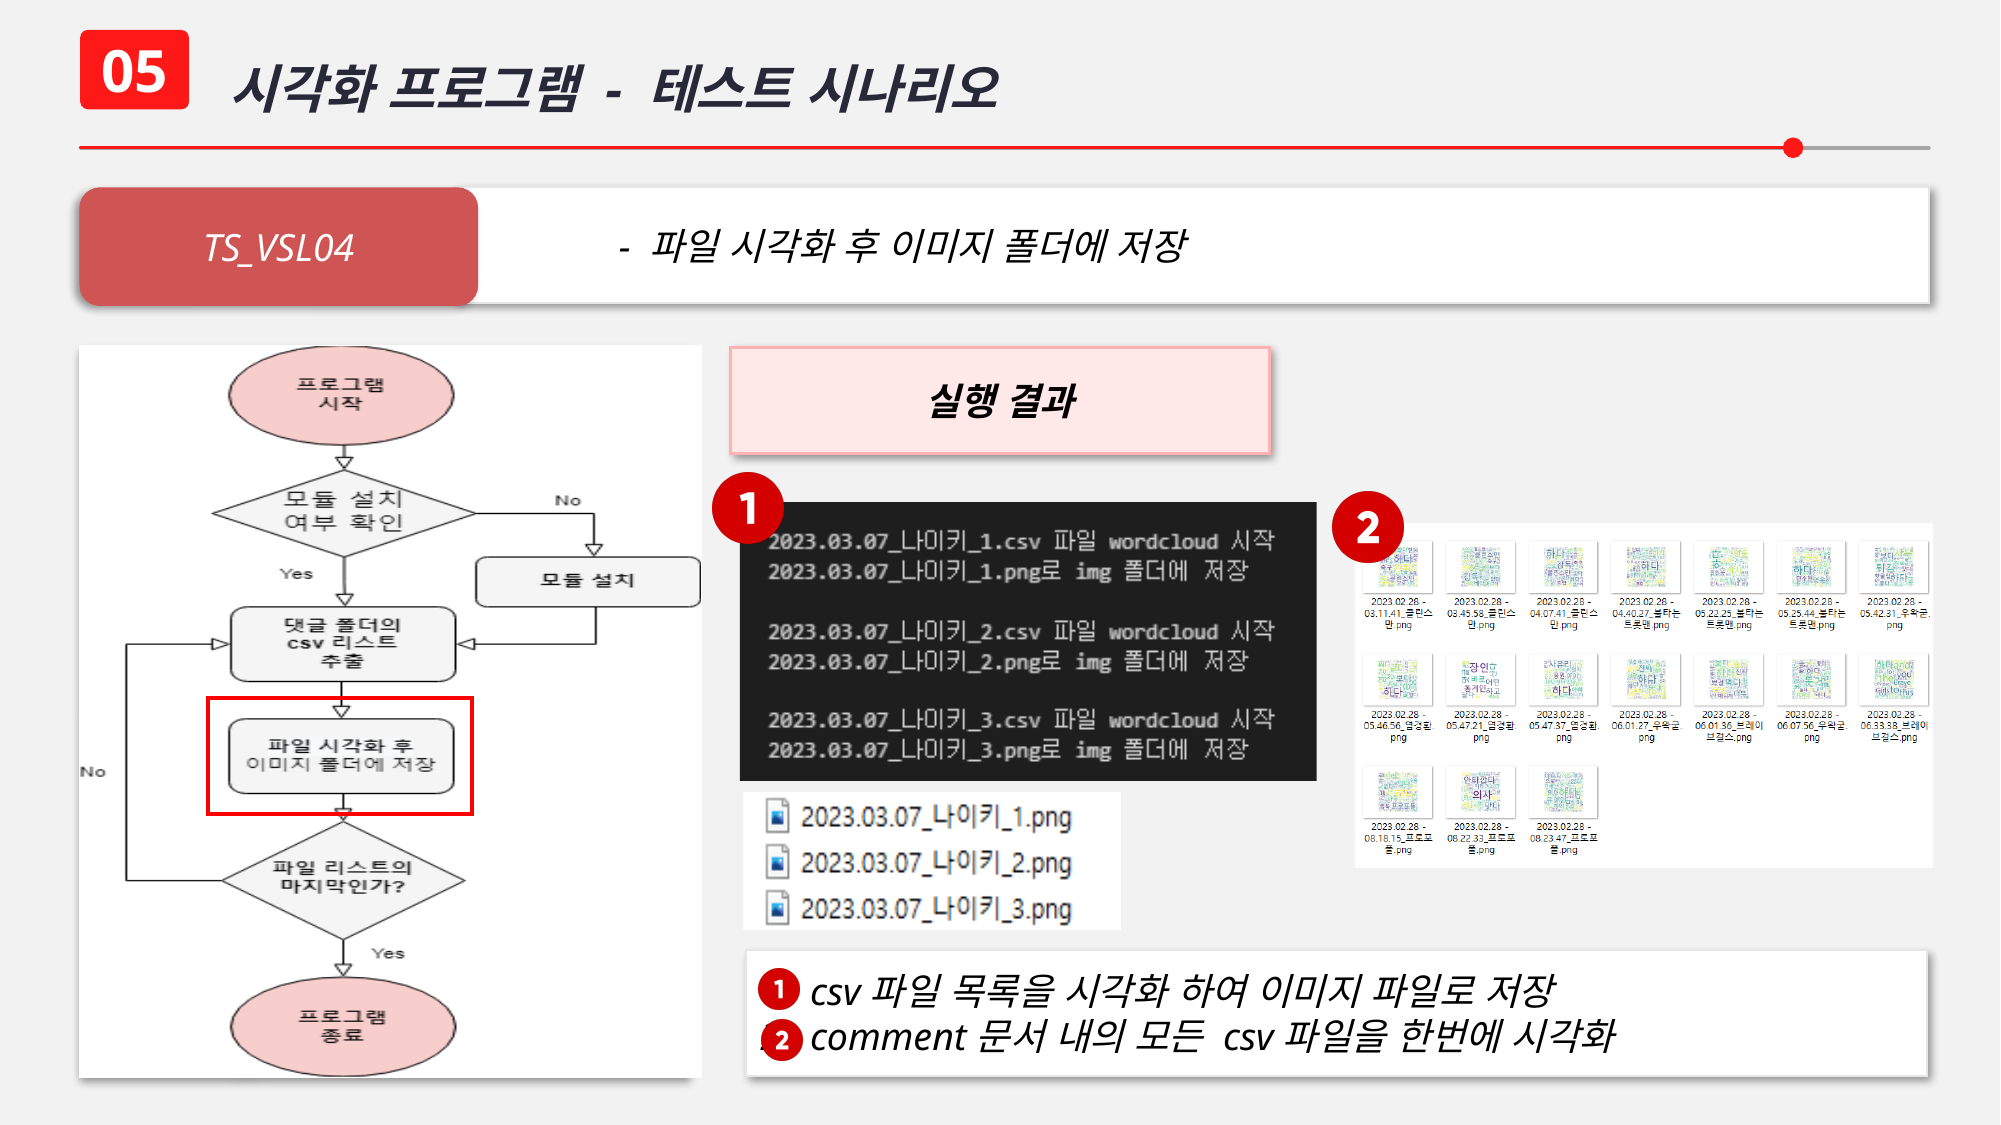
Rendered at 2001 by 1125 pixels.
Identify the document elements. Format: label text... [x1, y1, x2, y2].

text_box TS_VSL04 [79, 187, 479, 306]
picture [79, 345, 702, 1078]
text_box 05 [79, 28, 190, 110]
text_box - 파일 시각화 후 이미지 폴더에 저장 [457, 186, 1930, 304]
picture [712, 472, 1317, 781]
text_box 시각화 프로그램 - 테스트 시나리오 [214, 18, 1226, 127]
text_box 1. csv파일 목록을 시각화 하여 이미지 파일로 저장 2. comment문서 내의 모든 csv파일을 한번에 시각화 [745, 950, 1927, 1077]
picture [1332, 491, 1933, 868]
picture [743, 792, 1121, 930]
text_box 실행 결과 [730, 347, 1270, 454]
picture [758, 968, 800, 1010]
picture [761, 1019, 803, 1061]
